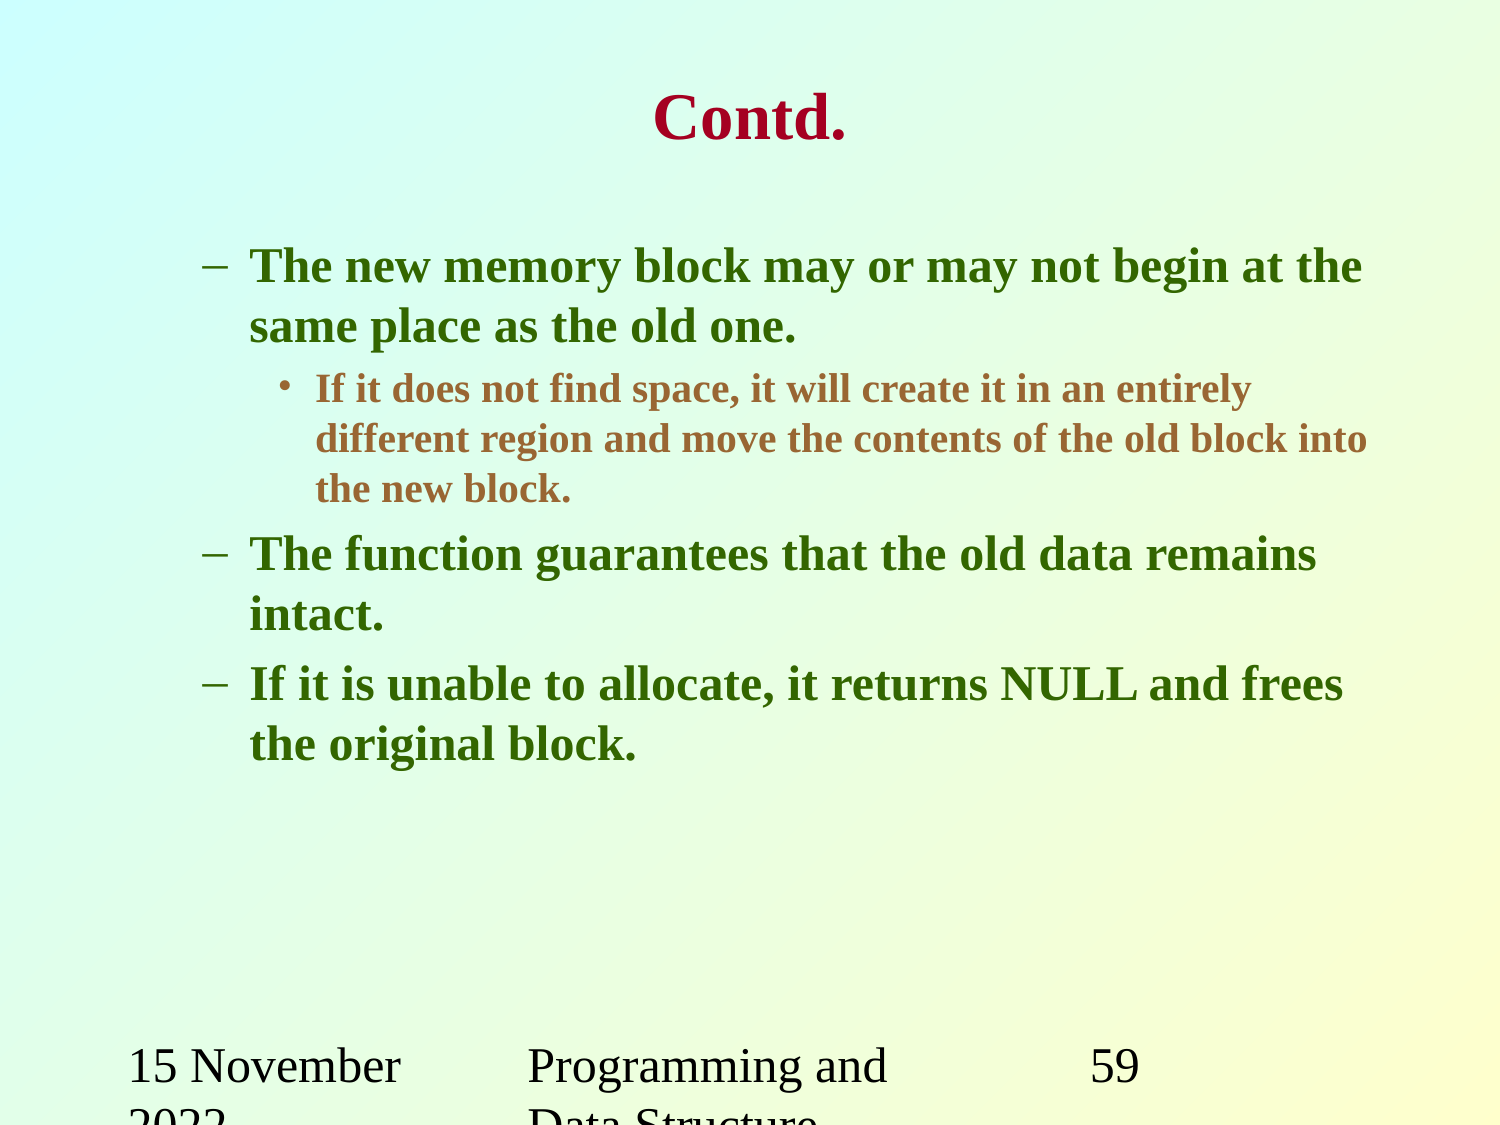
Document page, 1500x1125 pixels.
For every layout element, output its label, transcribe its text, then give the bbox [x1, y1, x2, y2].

slide_number 59 [1074, 1025, 1388, 1100]
list The new memory block may or may not begin at the same place as the old one. If it does not find space, it will create it in an entirely different region and move the contents of the old block into the new block. The function guarantees that the old data remains intact. If it is unable to allocate, it returns NULL and frees the original block. [112, 224, 1388, 1000]
title Contd. [112, 49, 1388, 176]
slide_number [112, 1025, 425, 1100]
footer Programming and Data Structure [512, 1025, 988, 1100]
